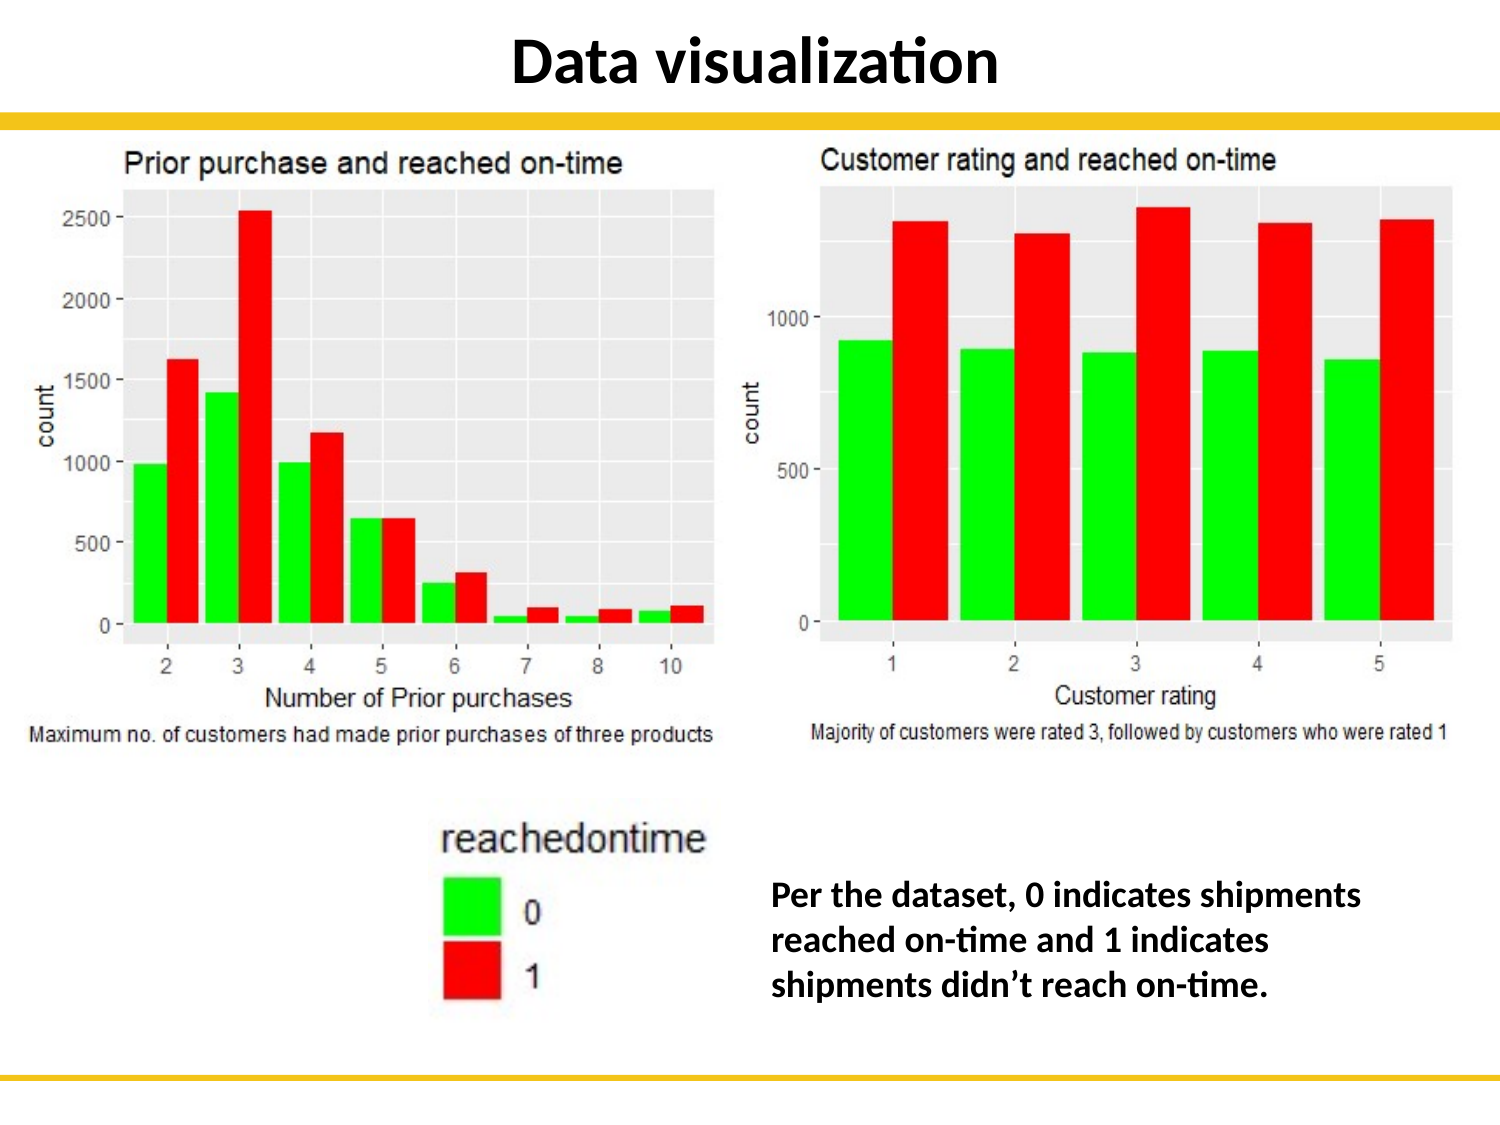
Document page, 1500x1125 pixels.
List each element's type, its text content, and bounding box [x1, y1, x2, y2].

text_box [0, 1073, 1500, 1083]
text_box [0, 114, 1500, 132]
picture [24, 141, 726, 758]
title Data visualization [0, 1, 1500, 114]
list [428, 798, 721, 1028]
text_box Per the dataset, 0 indicates shipments reached on-time and 1 indicates shipments didn’t reach on-time. [756, 862, 1400, 1013]
picture [734, 134, 1462, 752]
